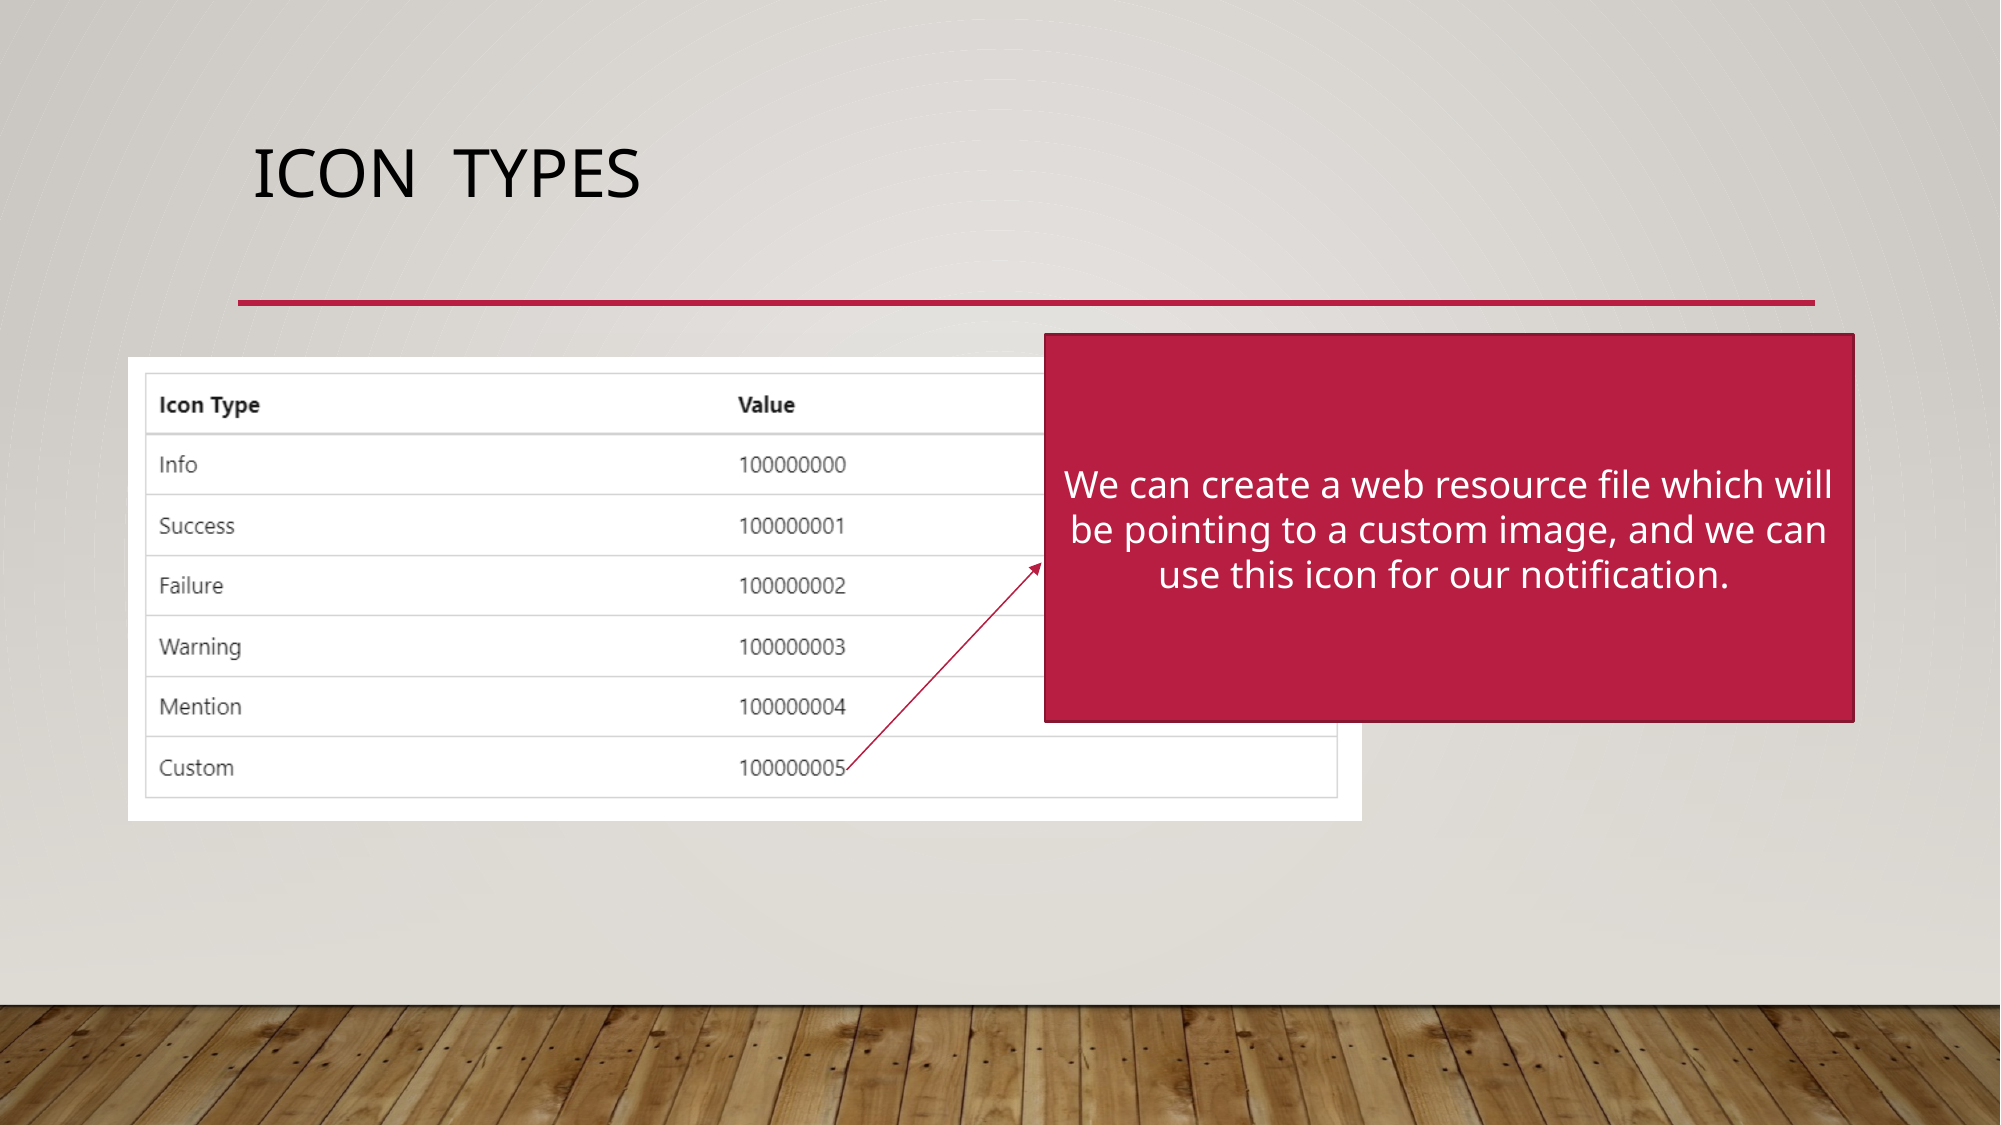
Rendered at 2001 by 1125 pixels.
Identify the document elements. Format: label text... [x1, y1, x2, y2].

text_box We can create a web resource file which will be pointing to a custom image, and we can use this icon for our notification. [1044, 333, 1855, 723]
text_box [846, 562, 1042, 771]
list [128, 357, 1363, 822]
picture [0, 1005, 2000, 1125]
title Icon Types [238, 131, 1814, 305]
